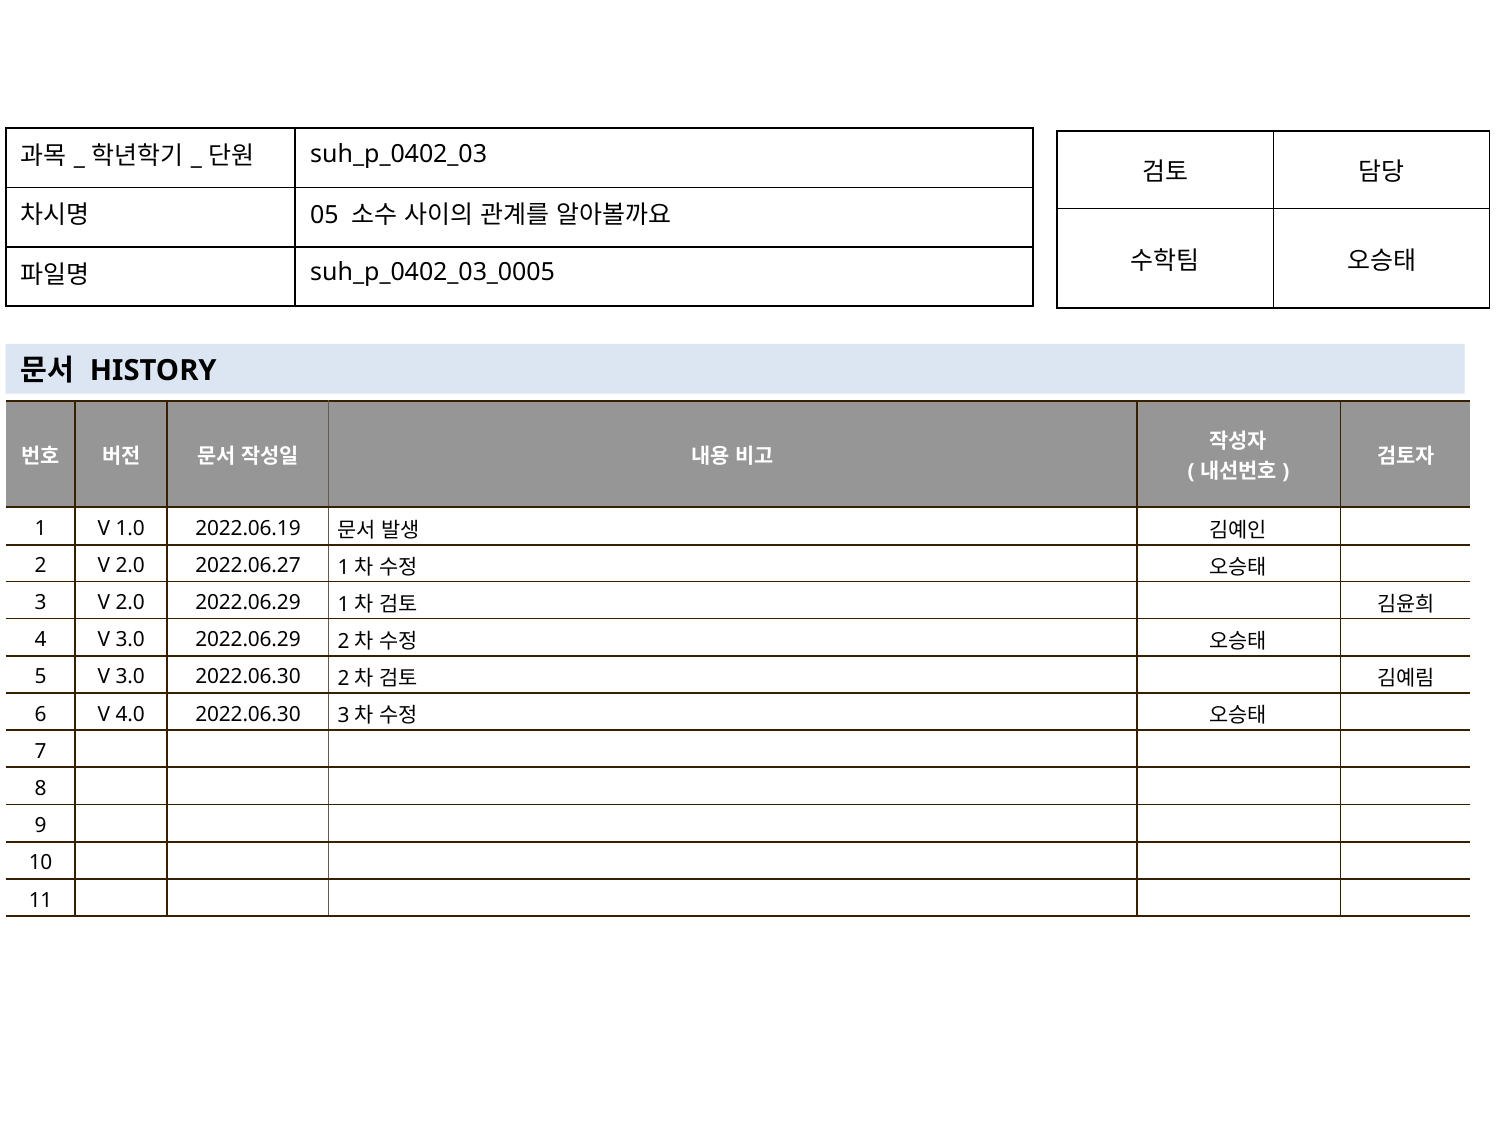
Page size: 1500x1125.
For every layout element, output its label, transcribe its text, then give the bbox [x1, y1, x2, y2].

table_cell 2022.06.30 [168, 657, 328, 692]
table_header 작성자 (내선번호) [1138, 402, 1340, 506]
table_header 검토 [1058, 132, 1273, 208]
table_cell [76, 805, 166, 841]
table_cell 오승태 [1274, 209, 1489, 307]
table_cell 2022.06.29 [168, 582, 328, 618]
table_cell [76, 768, 166, 804]
table_cell 05 소수 사이의 관계를 알아볼까요 [296, 188, 1032, 246]
table_cell 6 [6, 694, 74, 729]
table_cell [1341, 880, 1470, 915]
table_cell 김예림 [1341, 657, 1470, 692]
table_cell [1138, 731, 1340, 766]
table_cell [329, 768, 1136, 804]
table_cell [329, 880, 1136, 915]
table_cell V 3.0 [76, 619, 166, 655]
table_cell 2022.06.19 [168, 508, 328, 544]
table_header 검토자 [1341, 402, 1470, 506]
table_cell [1341, 619, 1470, 655]
table_cell 2022.06.27 [168, 546, 328, 581]
table_header suh_p_0402_03 [296, 129, 1032, 187]
table_cell [1341, 843, 1470, 878]
table_cell 차시명 [7, 188, 294, 246]
table_cell [168, 768, 328, 804]
table_cell [168, 843, 328, 878]
table_cell 1차 수정 [329, 546, 1136, 581]
table_header 번호 [6, 402, 74, 506]
table_cell [168, 880, 328, 915]
table_cell 2 [6, 546, 74, 581]
table_cell V 4.0 [76, 694, 166, 729]
table_cell [1341, 731, 1470, 766]
table_cell V 1.0 [76, 508, 166, 544]
table_cell [1341, 546, 1470, 581]
table_header 내용 비고 [329, 402, 1136, 506]
table_cell 11 [6, 880, 74, 915]
table_cell [329, 805, 1136, 841]
table_cell 2차 검토 [329, 657, 1136, 692]
table_cell [168, 805, 328, 841]
table_header 담당 [1274, 132, 1489, 208]
text_box 문서 HISTORY [5, 343, 1465, 394]
table_cell 10 [6, 843, 74, 878]
table_cell [1341, 694, 1470, 729]
table_header 버전 [76, 402, 166, 506]
table_cell 9 [6, 805, 74, 841]
table_cell 파일명 [7, 248, 294, 305]
table_cell V 2.0 [76, 582, 166, 618]
table_cell 오승태 [1138, 694, 1340, 729]
table_cell 수학팀 [1058, 209, 1273, 307]
table_cell 문서 발생 [329, 508, 1136, 544]
table_cell [1341, 768, 1470, 804]
table_cell [76, 843, 166, 878]
table_cell 1차 검토 [329, 582, 1136, 618]
table_cell 2차 수정 [329, 619, 1136, 655]
table_cell [1138, 768, 1340, 804]
table_cell V 2.0 [76, 546, 166, 581]
table_cell [1341, 508, 1470, 544]
table_cell [1138, 880, 1340, 915]
table_cell [168, 731, 328, 766]
table_cell [329, 731, 1136, 766]
table_cell suh_p_0402_03_0005 [296, 248, 1032, 305]
table_cell [1138, 582, 1340, 618]
table_cell 3 [6, 582, 74, 618]
table_cell 3차 수정 [329, 694, 1136, 729]
table_cell [1138, 657, 1340, 692]
table_cell 1 [6, 508, 74, 544]
table_cell 2022.06.30 [168, 694, 328, 729]
table_cell [76, 731, 166, 766]
table_cell [1341, 805, 1470, 841]
table_cell 2022.06.29 [168, 619, 328, 655]
table_cell V 3.0 [76, 657, 166, 692]
table_cell 4 [6, 619, 74, 655]
table_cell 오승태 [1138, 619, 1340, 655]
table_cell 김윤희 [1341, 582, 1470, 618]
table_header 과목_학년학기_단원 [7, 129, 294, 187]
table_cell 7 [6, 731, 74, 766]
table_cell [76, 880, 166, 915]
table_cell [329, 843, 1136, 878]
table_cell 5 [6, 657, 74, 692]
table_cell 오승태 [1138, 546, 1340, 581]
table_cell [1138, 843, 1340, 878]
table_cell 8 [6, 768, 74, 804]
table_cell 김예인 [1138, 508, 1340, 544]
table_cell [1138, 805, 1340, 841]
table_header 문서 작성일 [168, 402, 328, 506]
